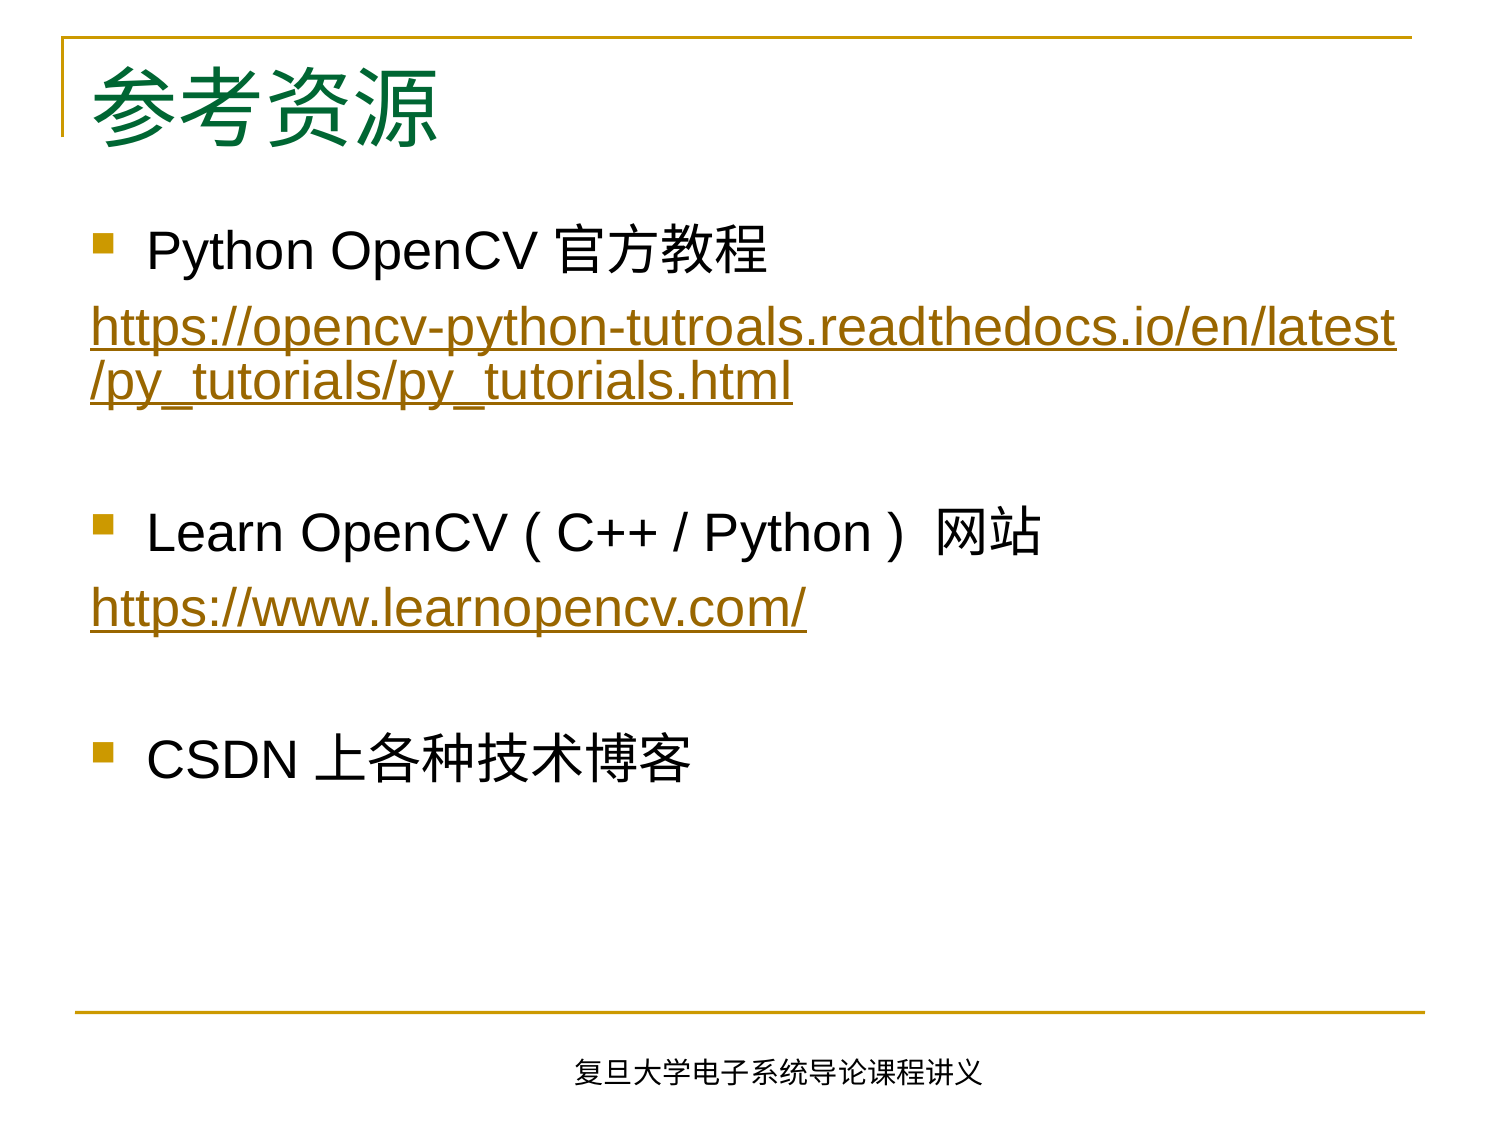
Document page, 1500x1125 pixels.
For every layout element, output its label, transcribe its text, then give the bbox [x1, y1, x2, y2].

list Python OpenCV官方教程 https://opencv-python-tutroals.readthedocs.io/en/latest/py_tutorials/py_tutorials.html Learn OpenCV ( C++ / Python ) 网站 https://www.learnopencv.com/ CSDN上各种技术博客 [75, 208, 1425, 1006]
title 参考资源 [75, 45, 1425, 185]
